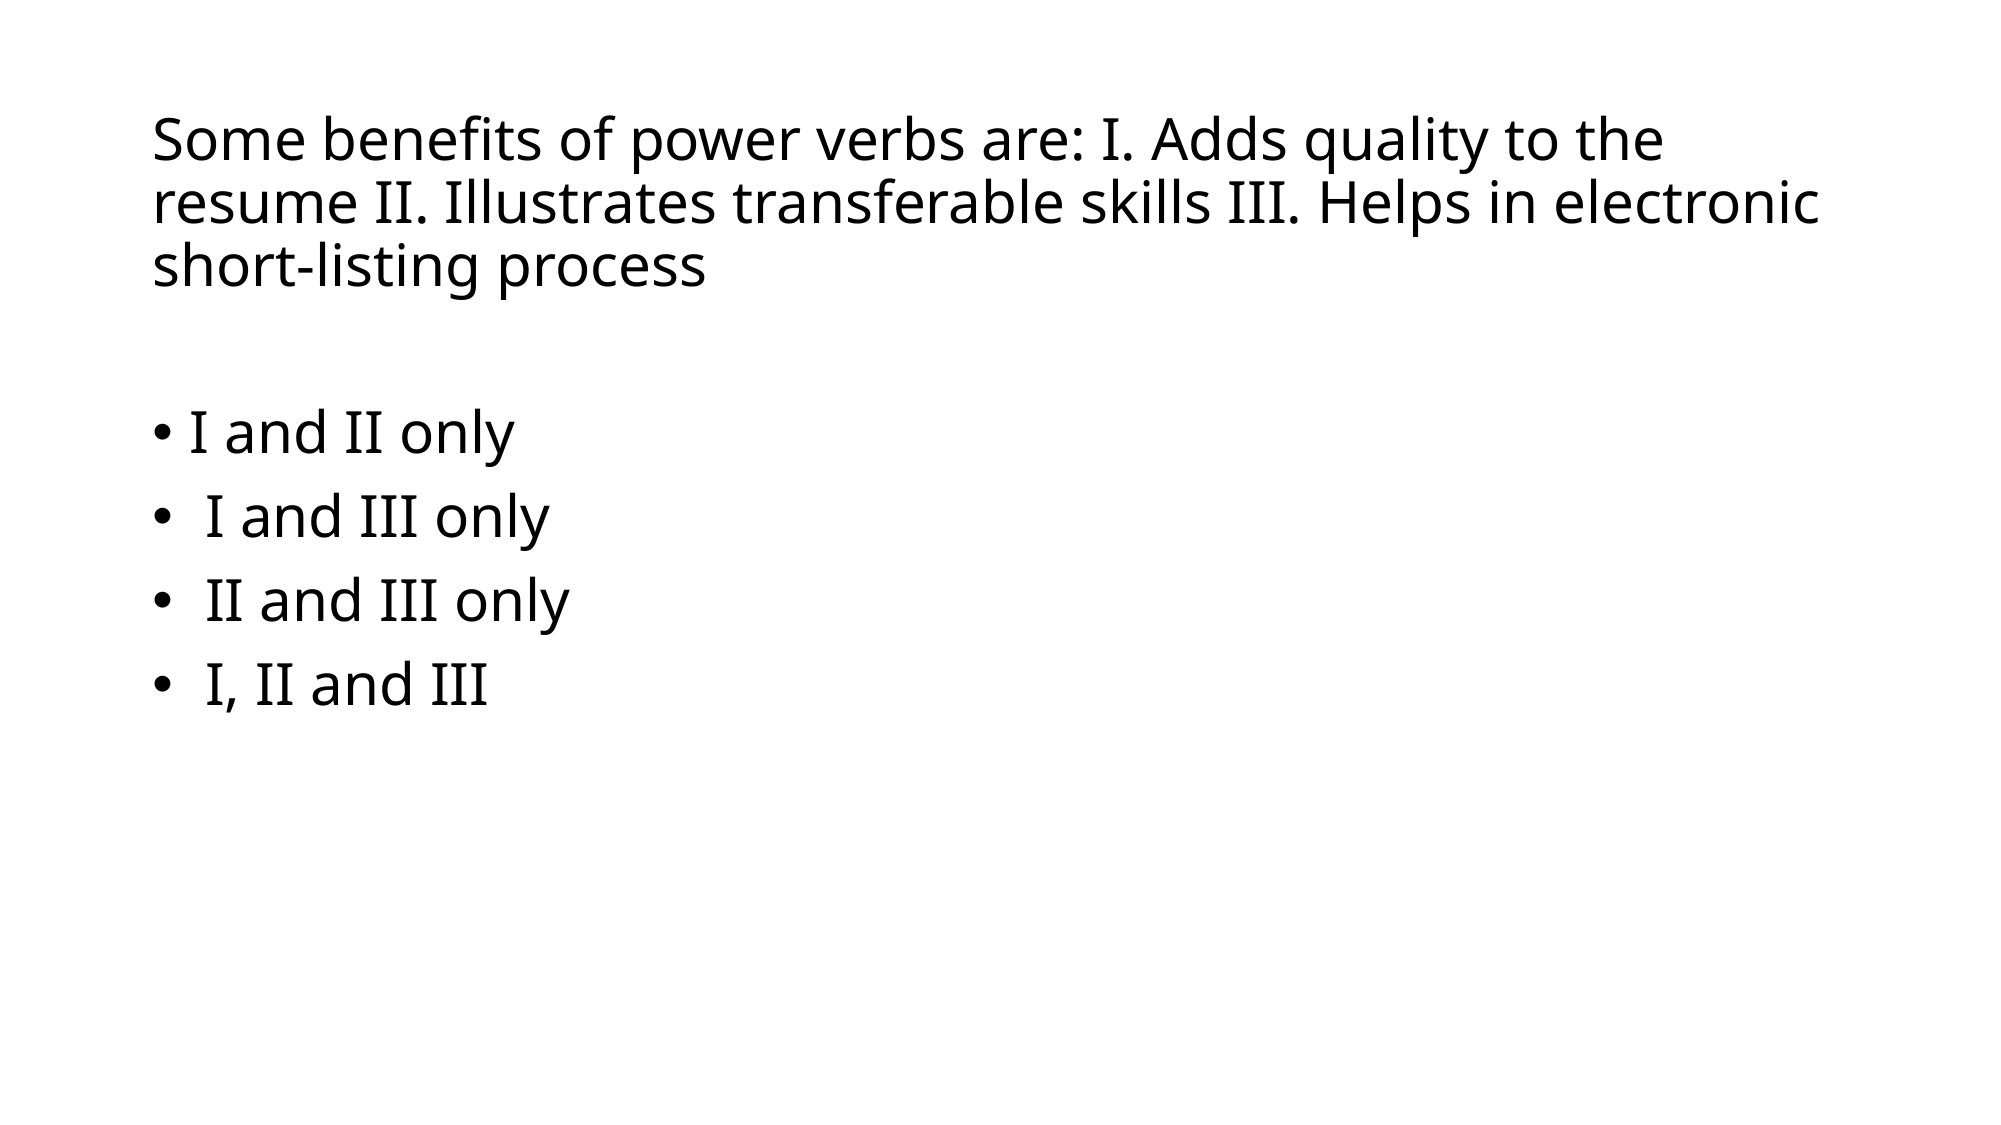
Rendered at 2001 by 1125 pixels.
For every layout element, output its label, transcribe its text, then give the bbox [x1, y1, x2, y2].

list Some benefits of power verbs are: I. Adds quality to the resume II. Illustrates transferable skills III. Helps in electronic short-listing process I and II only I and III only II and III only I, II and III [137, 102, 1863, 1014]
